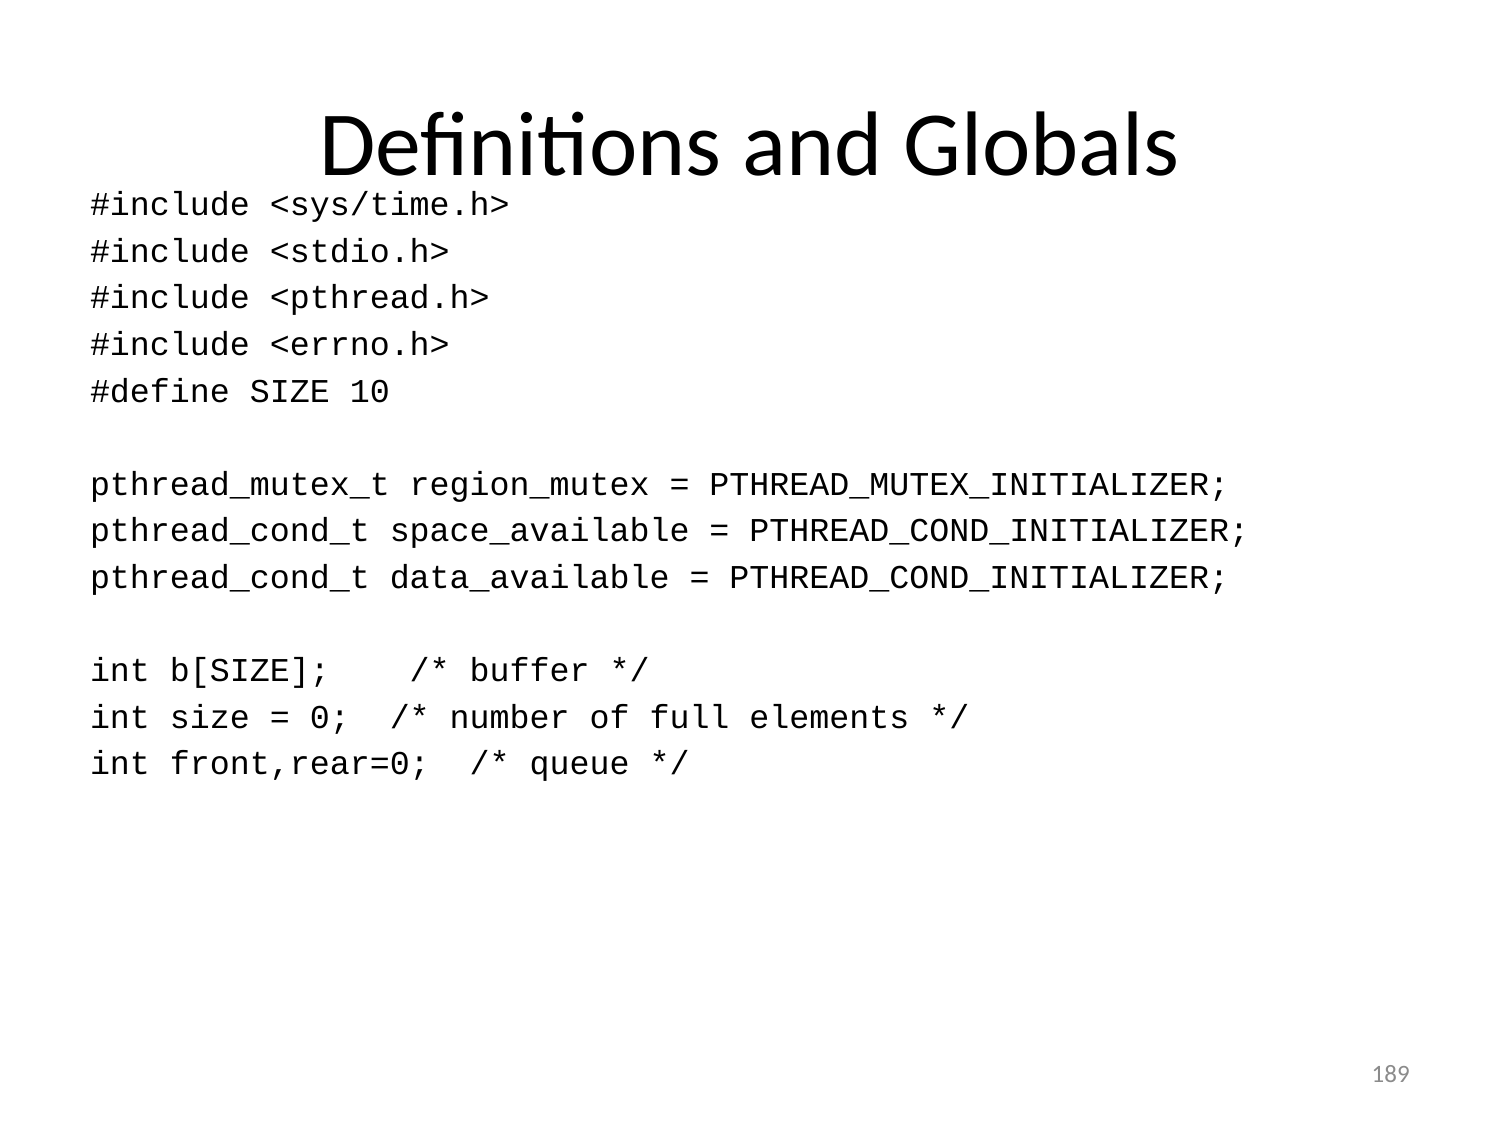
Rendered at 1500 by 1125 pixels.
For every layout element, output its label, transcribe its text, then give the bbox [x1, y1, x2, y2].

title Definitions and Globals [75, 45, 1425, 174]
slide_number 189 [1074, 1042, 1425, 1103]
list #include <sys/time.h> #include <stdio.h> #include <pthread.h> #include <errno.h> #define SIZE 10 pthread_mutex_t region_mutex = PTHREAD_MUTEX_INITIALIZER; pthread_cond_t space_available = PTHREAD_COND_INITIALIZER; pthread_cond_t data_available = PTHREAD_COND_INITIALIZER; int b[SIZE]; /* buffer */ int size = 0; /* number of full elements */ int front,rear=0; /* queue */ [75, 174, 1438, 932]
